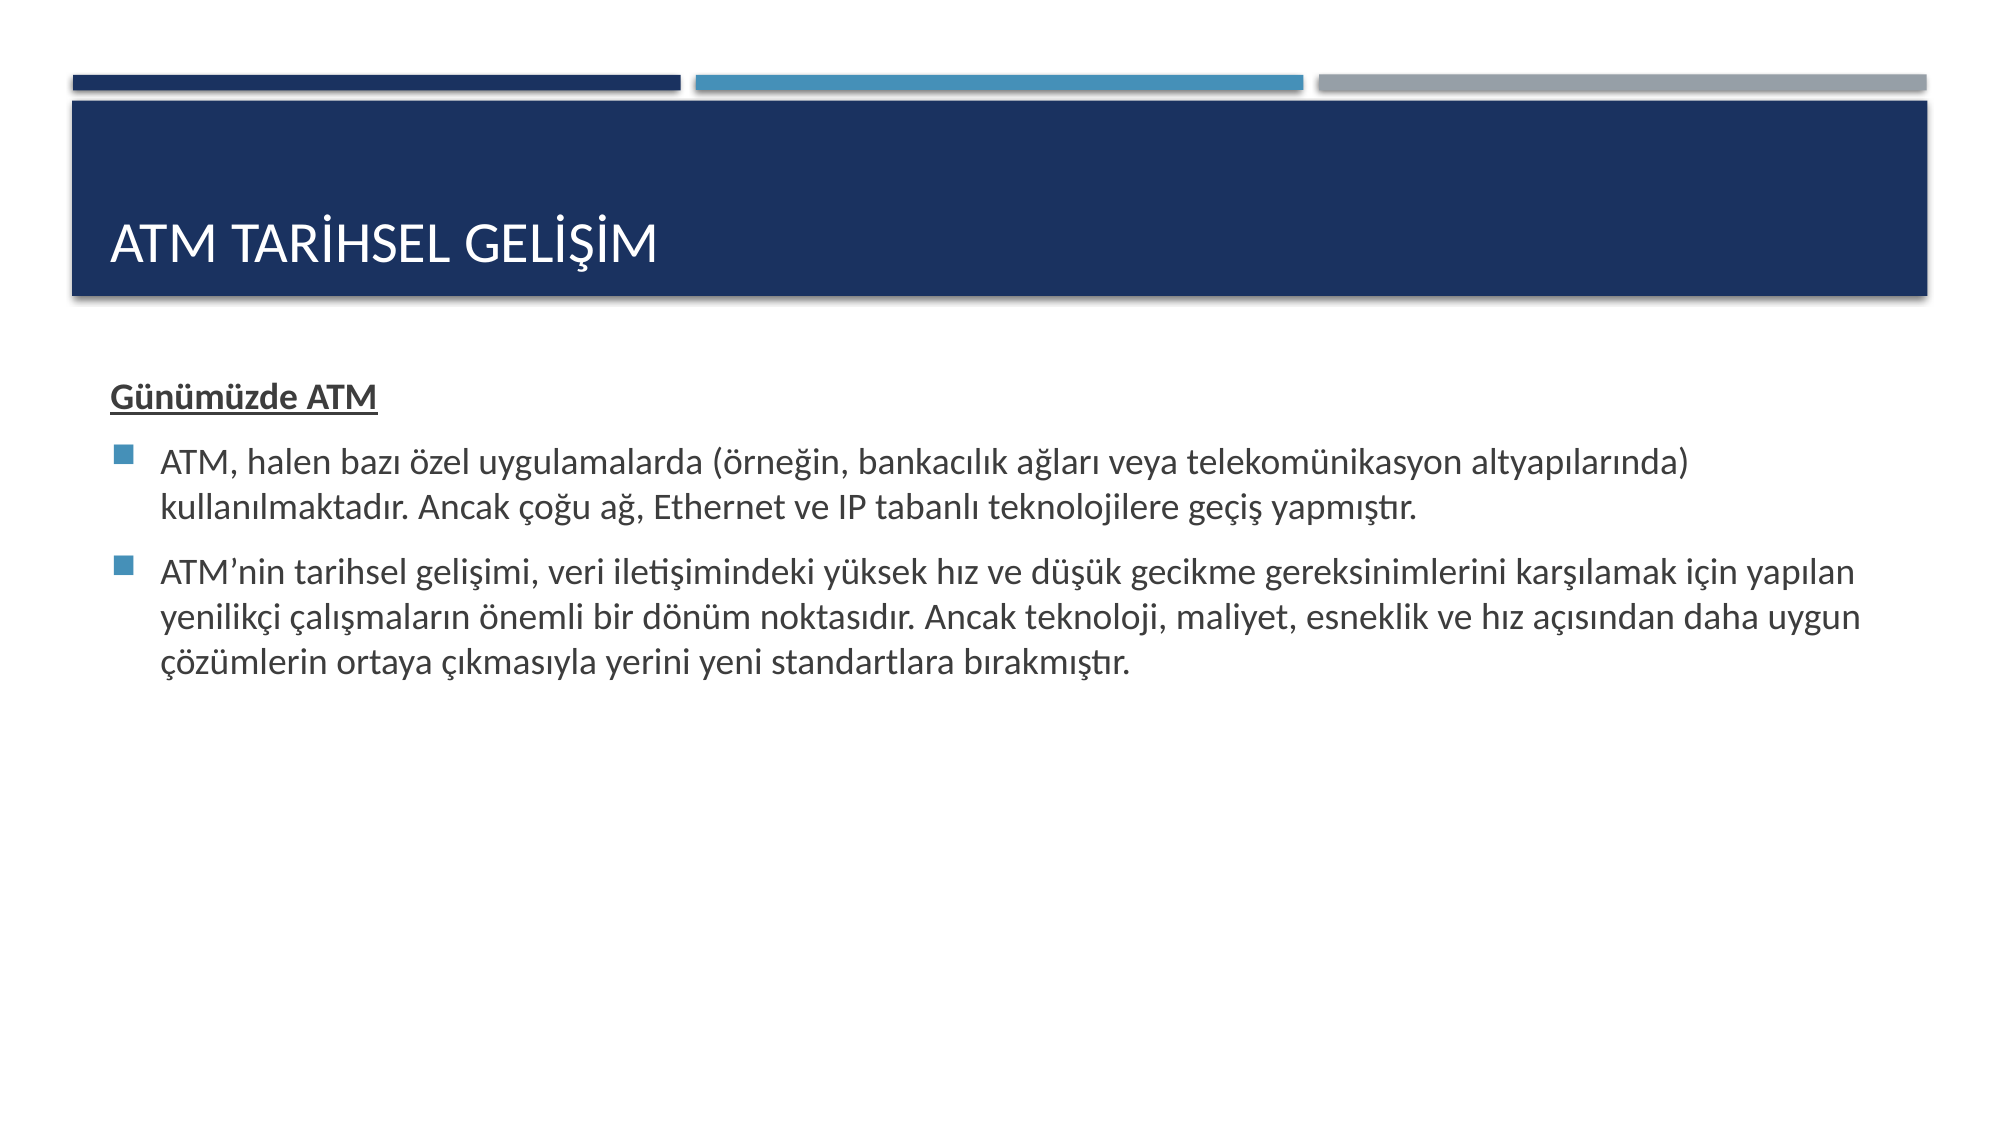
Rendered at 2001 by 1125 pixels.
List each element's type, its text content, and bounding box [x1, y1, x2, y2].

list Günümüzde ATM ATM, halen bazı özel uygulamalarda (örneğin, bankacılık ağları veya telekomünikasyon altyapılarında) kullanılmaktadır. Ancak çoğu ağ, Ethernet ve IP tabanlı teknolojilere geçiş yapmıştır. ATM’nin tarihsel gelişimi, veri iletişimindeki yüksek hız ve düşük gecikme gereksinimlerini karşılamak için yapılan yenilikçi çalışmaların önemli bir dönüm noktasıdır. Ancak teknoloji, maliyet, esneklik ve hız açısından daha uygun çözümlerin ortaya çıkmasıyla yerini yeni standartlara bırakmıştır. [95, 328, 1905, 727]
title ATM Tarihsel gelişim [95, 115, 1905, 282]
